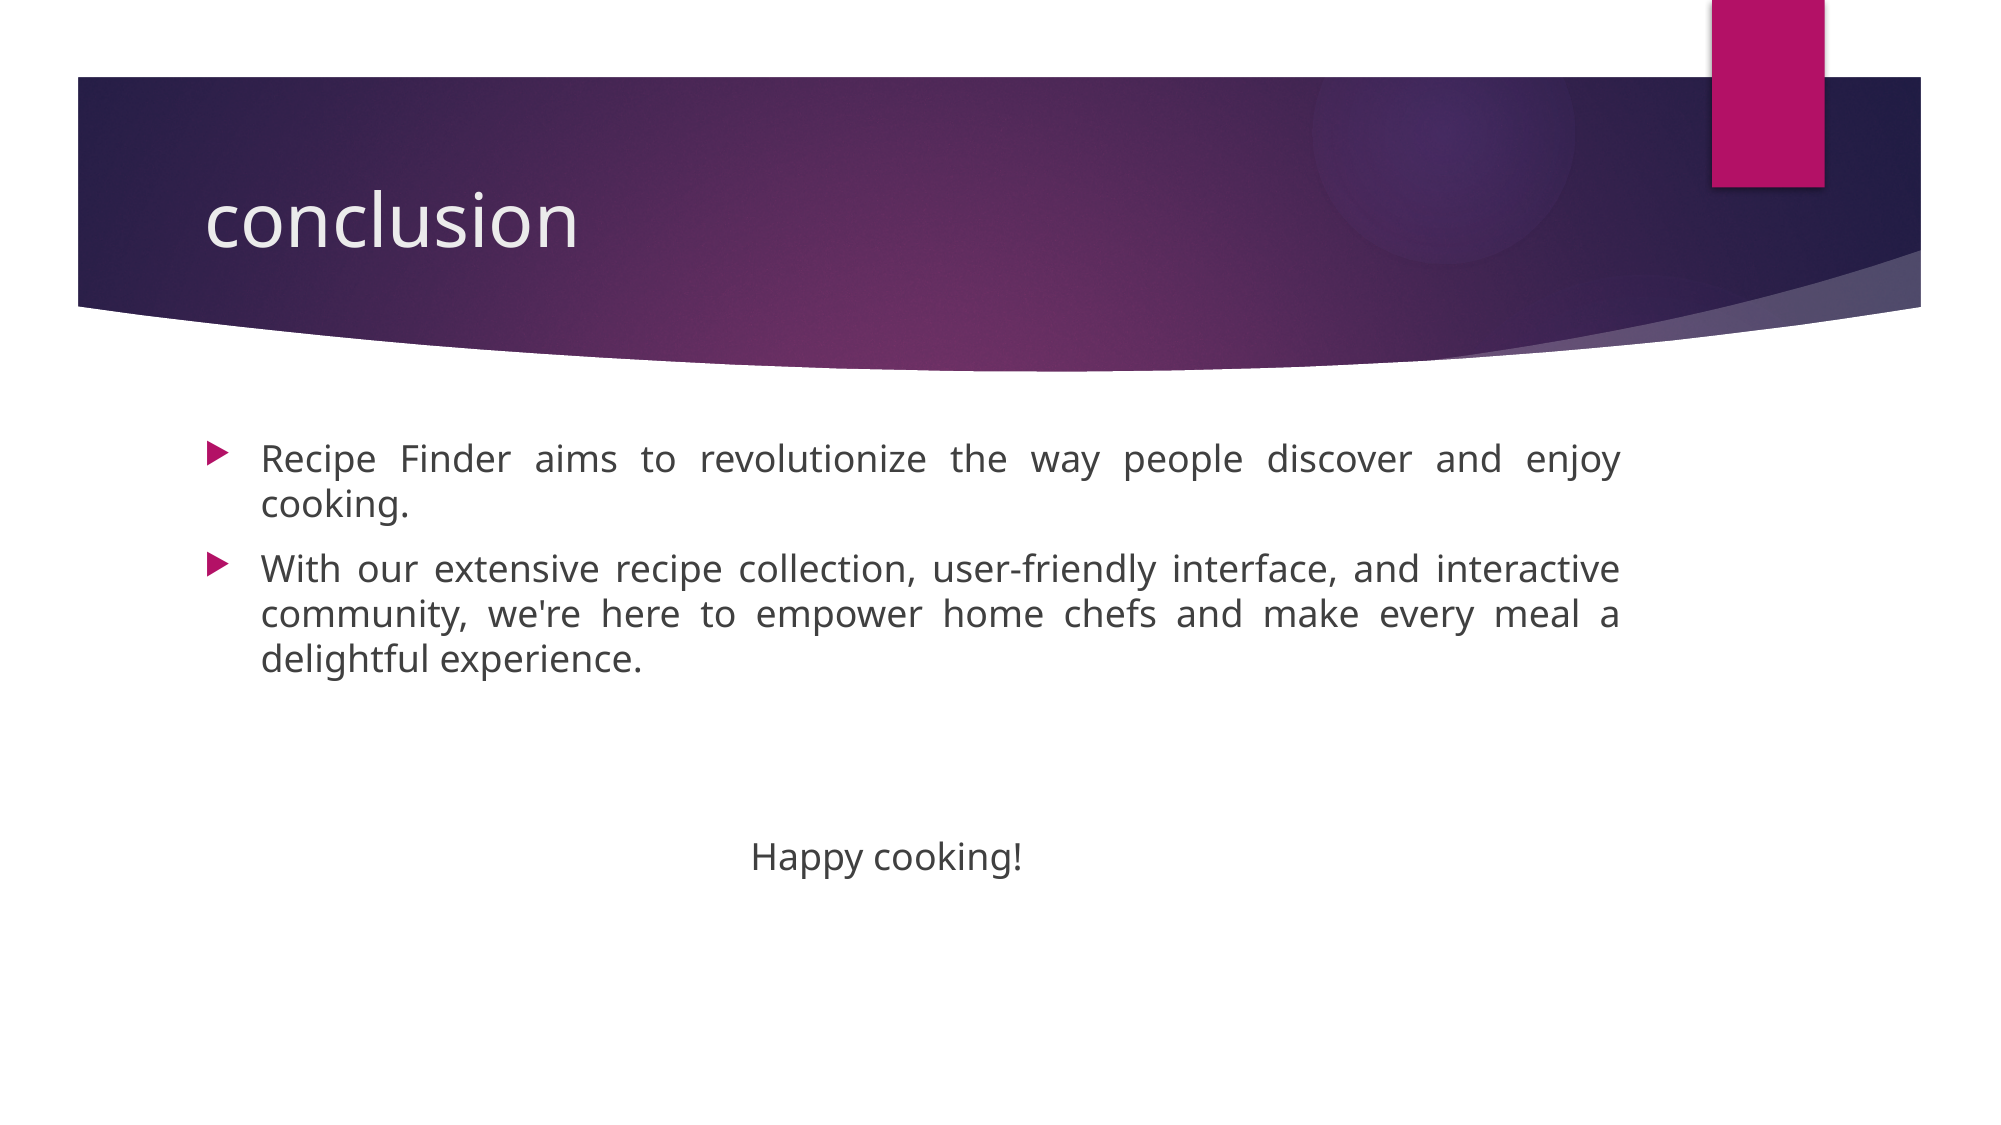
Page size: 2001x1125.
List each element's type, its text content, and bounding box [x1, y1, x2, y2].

list Recipe Finder aims to revolutionize the way people discover and enjoy cooking. With our extensive recipe collection, user-friendly interface, and interactive community, we're here to empower home chefs and make every meal a delightful experience. Happy cooking! [189, 427, 1638, 988]
title conclusion [189, 159, 1627, 276]
